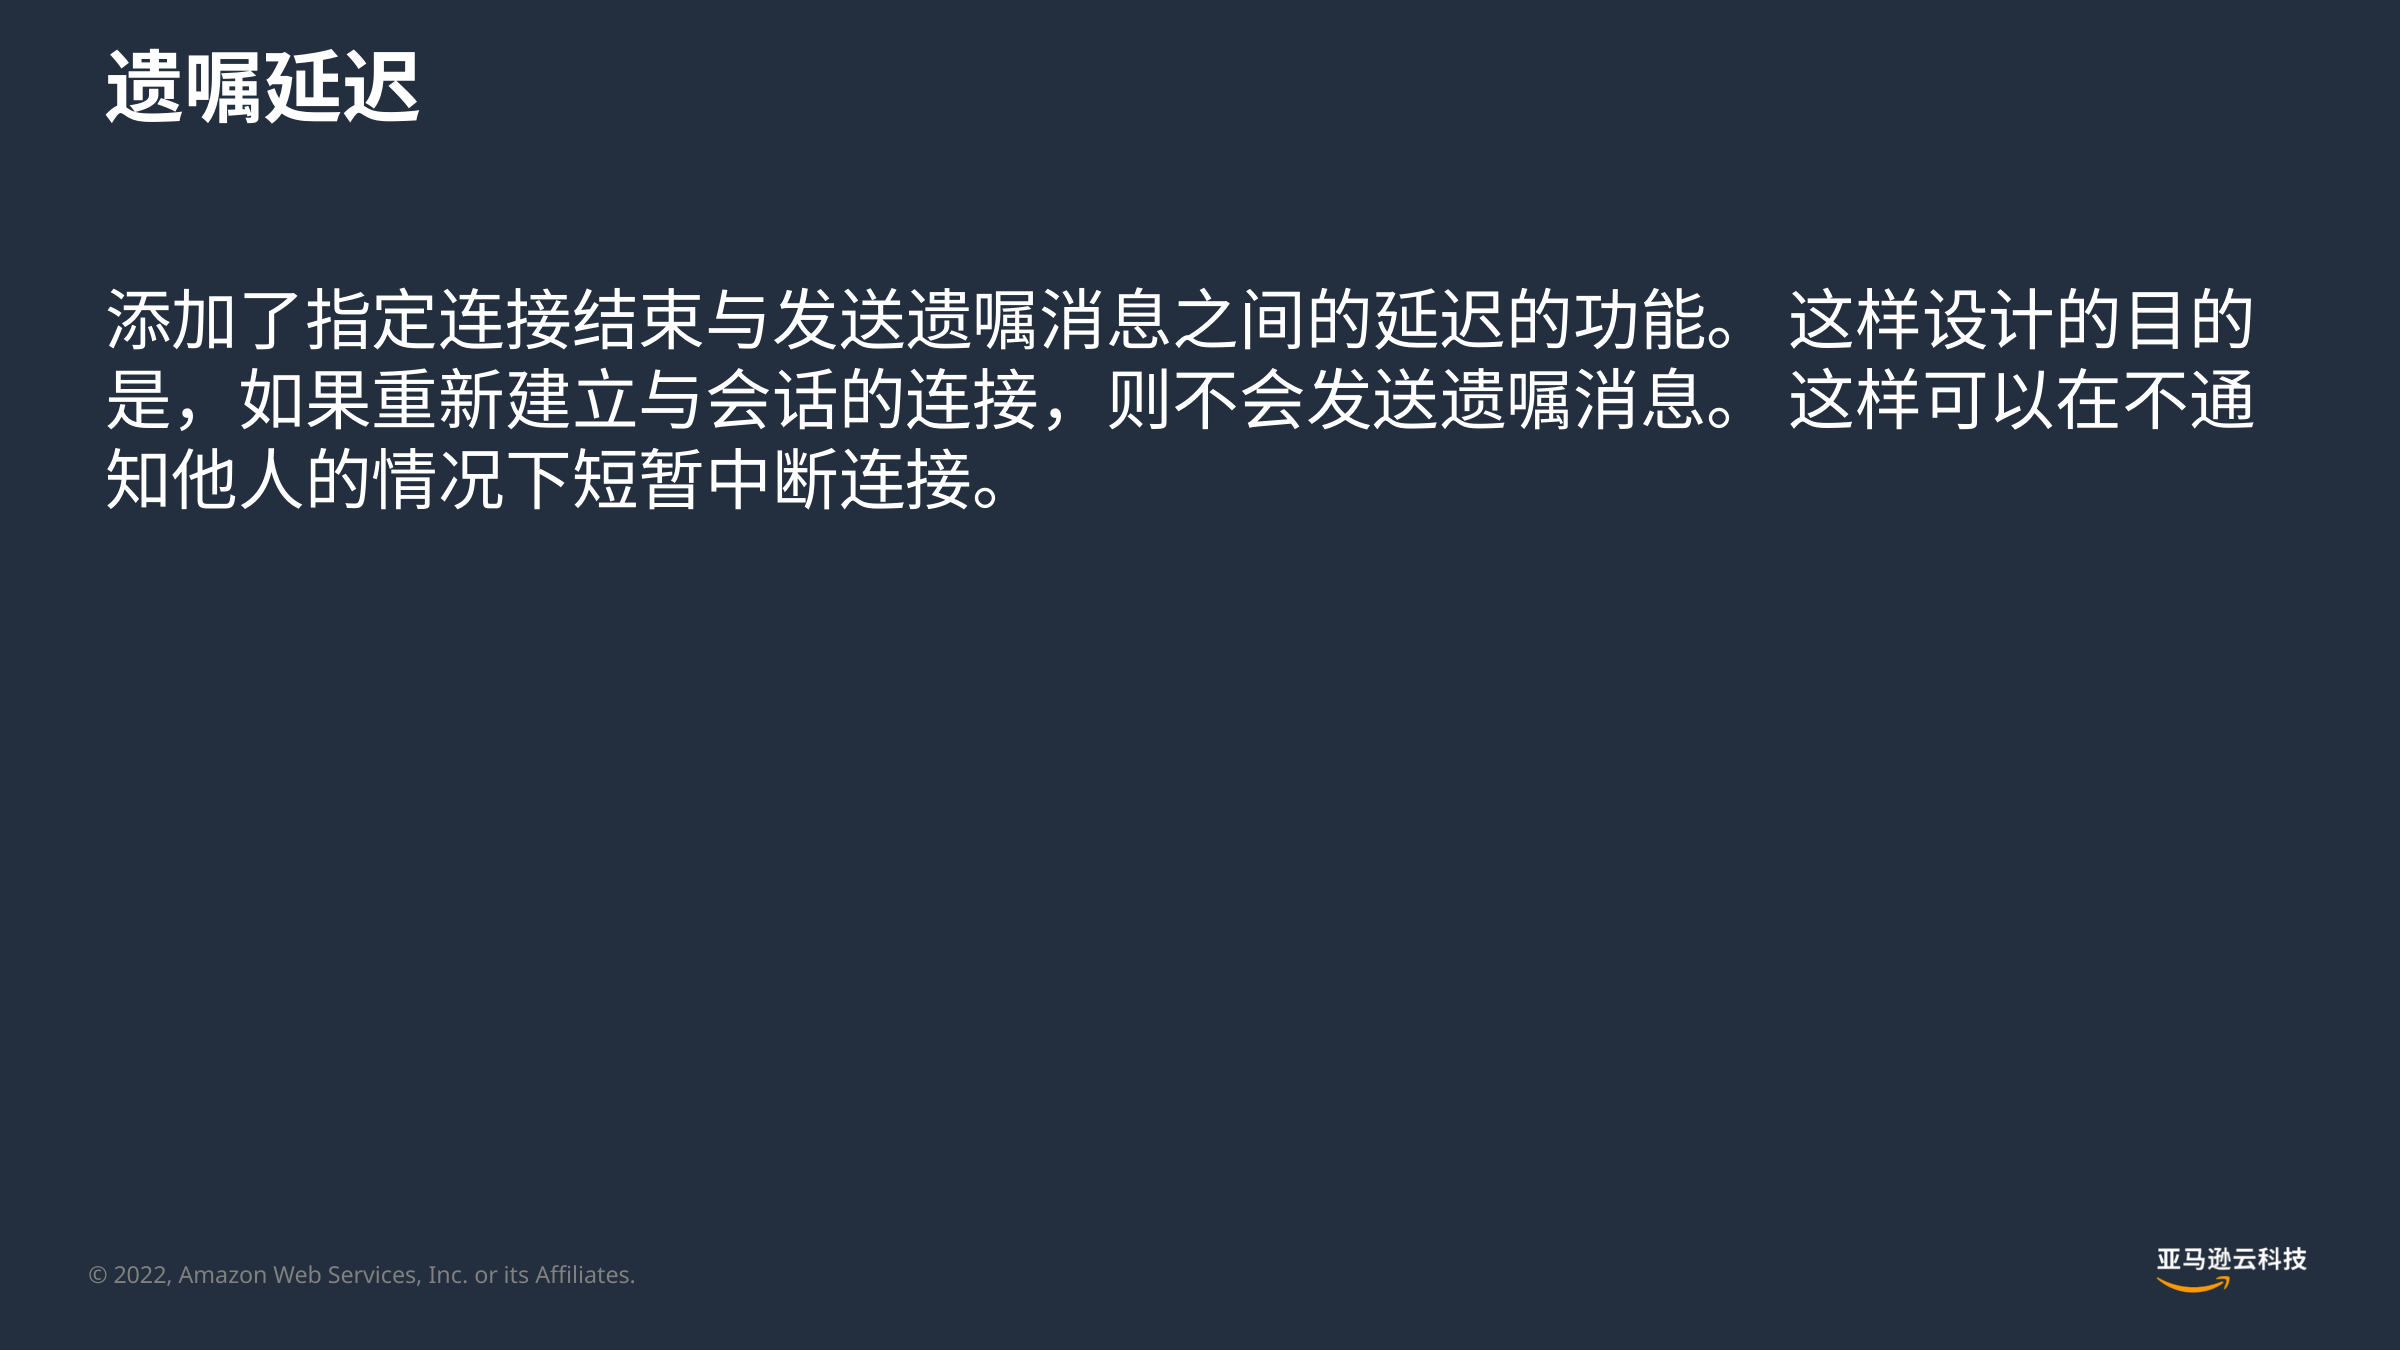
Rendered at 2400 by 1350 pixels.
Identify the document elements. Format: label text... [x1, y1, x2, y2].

picture [2156, 1246, 2307, 1294]
title 遗嘱延迟 [90, 30, 2307, 174]
list 添加了指定连接结束与发送遗嘱消息之间的延迟的功能。 这样设计的目的是，如果重新建立与会话的连接，则不会发送遗嘱消息。 这样可以在不通知他人的情况下短暂中断连接。 [90, 270, 2307, 1161]
